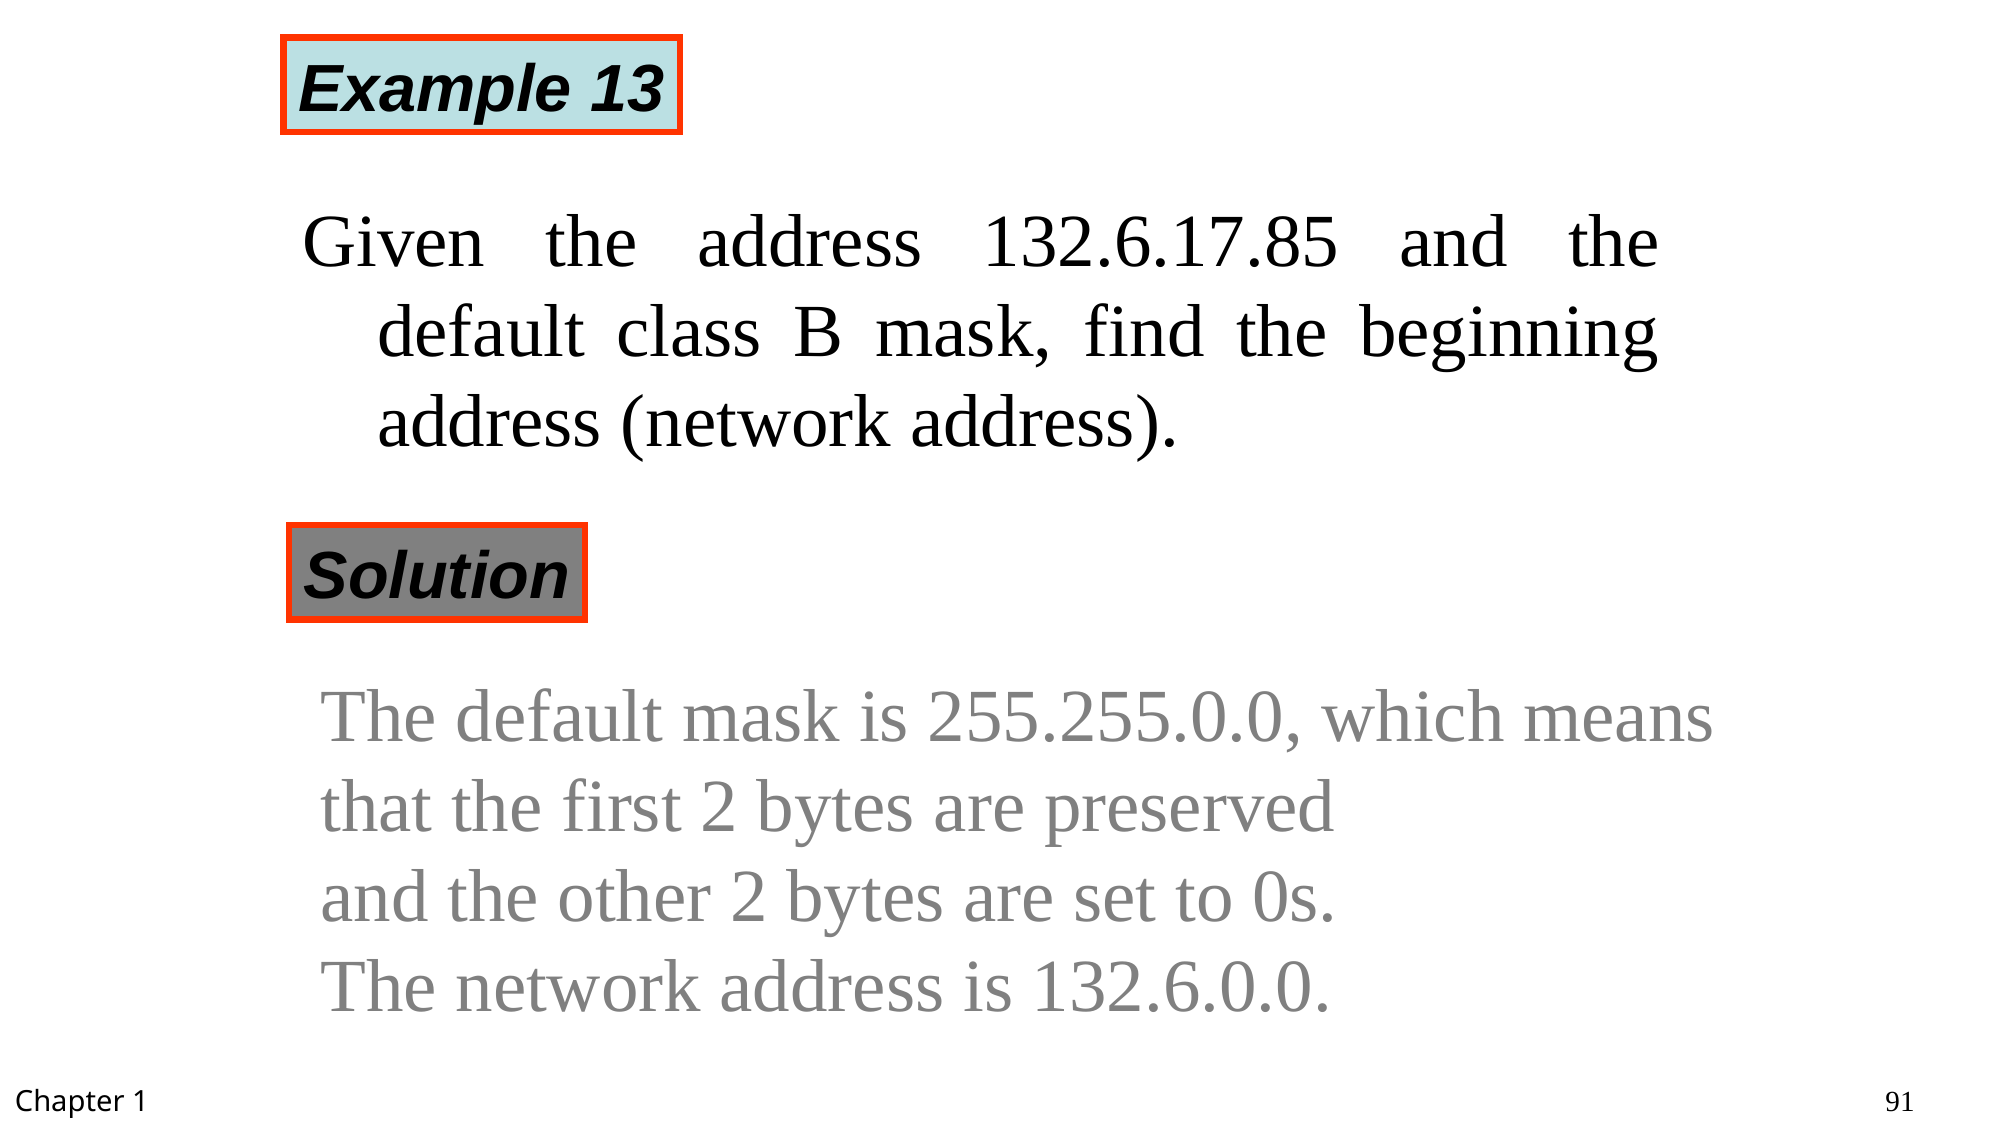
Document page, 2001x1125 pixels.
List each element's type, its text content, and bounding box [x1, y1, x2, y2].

text_box Example 13 [283, 37, 680, 133]
text_box Given the address 132.6.17.85 and the default class B mask, find the beginning address (network address). [287, 184, 1675, 470]
text_box Solution [288, 524, 586, 620]
text_box The default mask is 255.255.0.0, which means that the first 2 bytes are preserved and the other 2 bytes are set to 0s. The network address is 132.6.0.0. [305, 659, 1750, 1124]
